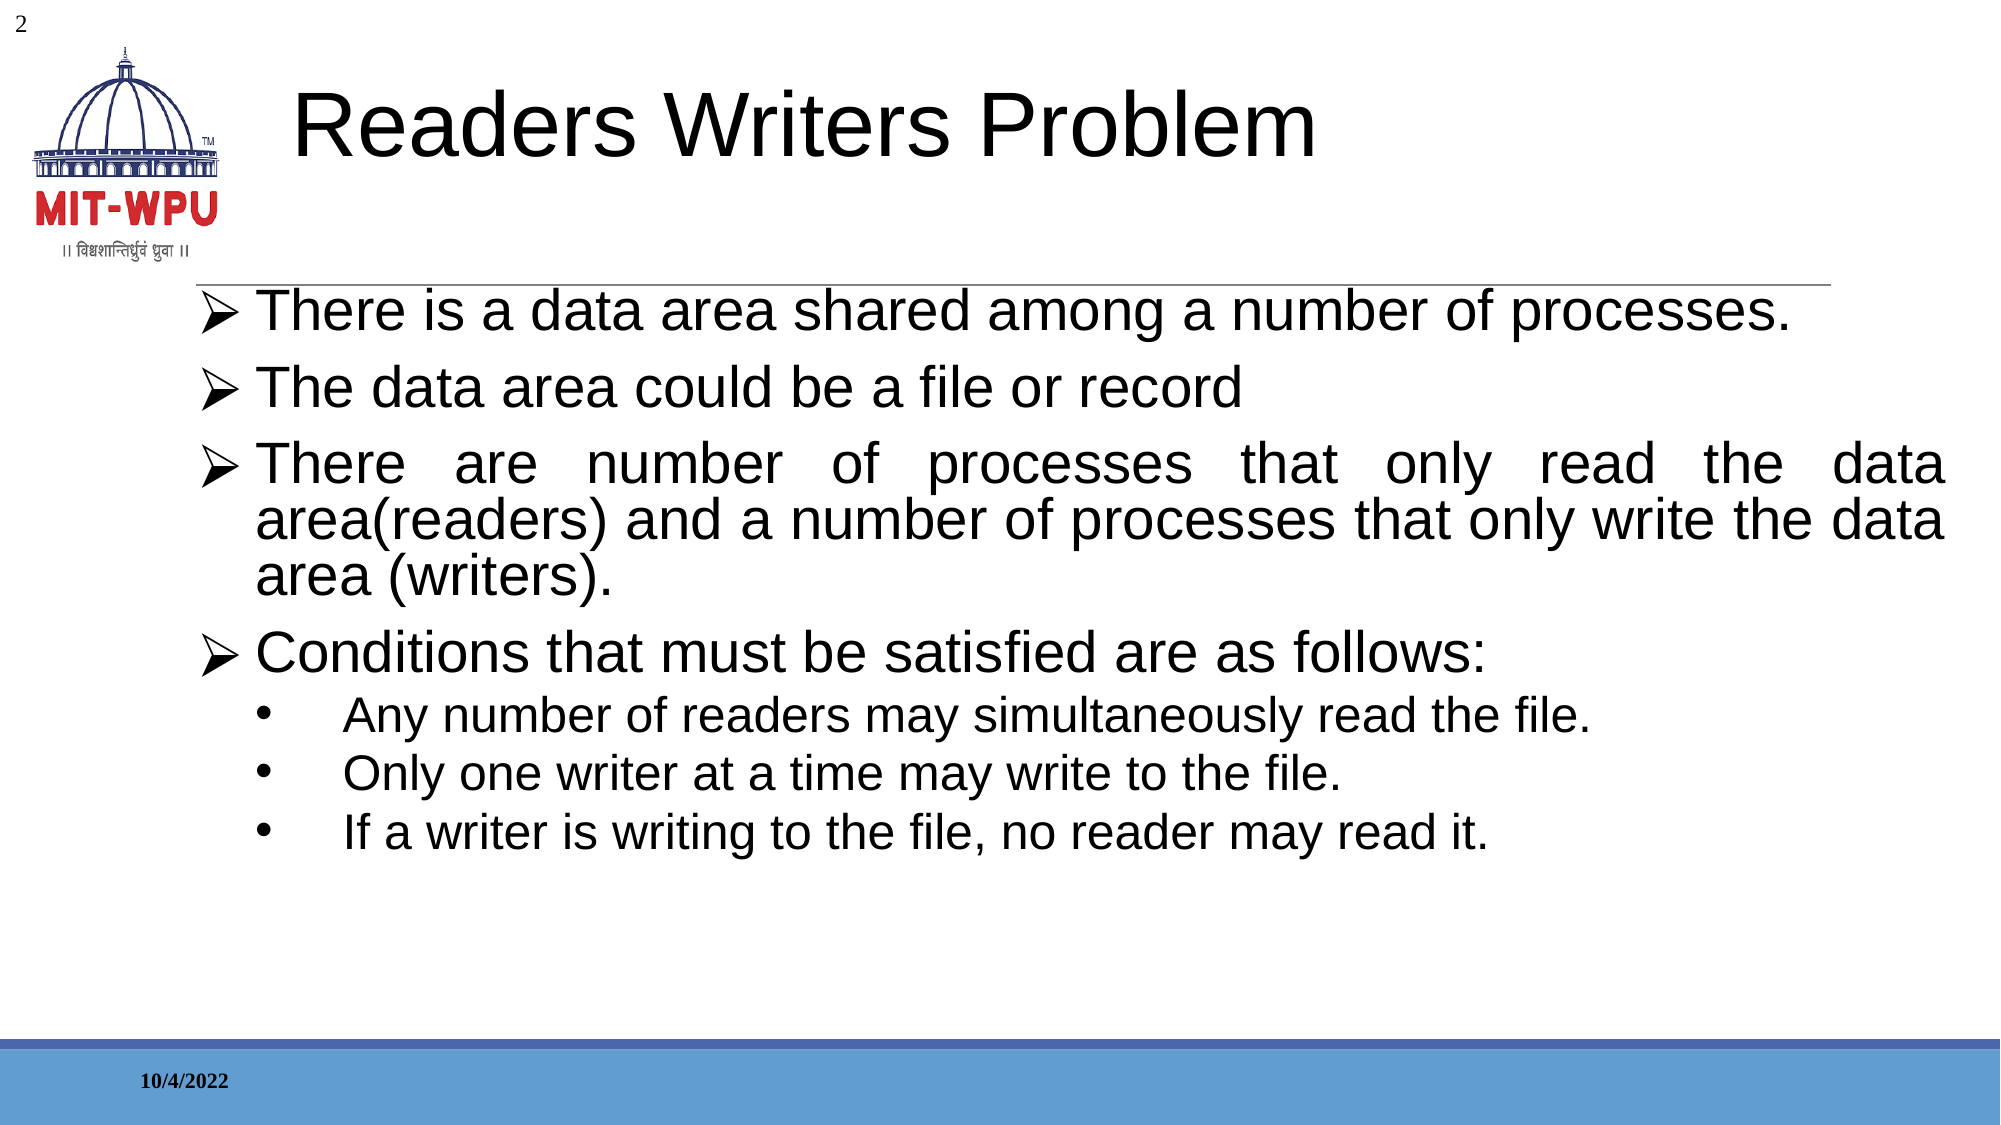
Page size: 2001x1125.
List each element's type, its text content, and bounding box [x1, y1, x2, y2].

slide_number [125, 1059, 575, 1120]
title Readers Writers Problem [493, 47, 1830, 206]
slide_number ‹#› [0, 0, 493, 493]
picture [31, 46, 241, 263]
list There is a data area shared among a number of processes. The data area could be a file or record There are number of processes that only read the data area(readers) and a number of processes that only write the data area (writers). Conditions that must be satisfied are as follows: Any number of readers may simultaneously read the file. Only one writer at a time may write to the file. If a writer is writing to the file, no reader may read it. [179, 285, 1948, 1060]
